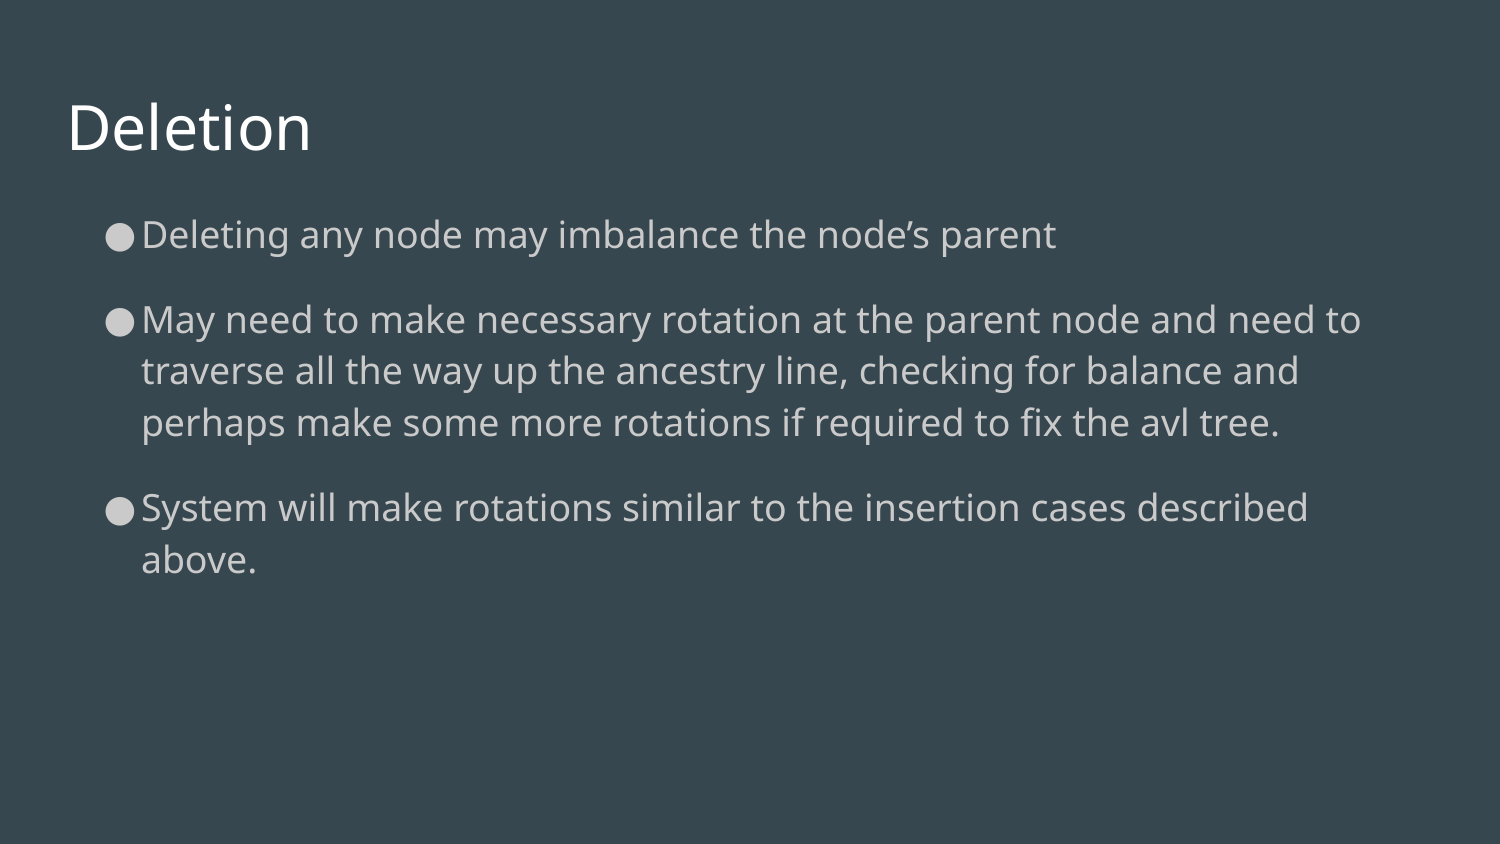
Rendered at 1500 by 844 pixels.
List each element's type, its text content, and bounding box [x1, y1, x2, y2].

list Deleting any node may imbalance the node’s parent May need to make necessary rotation at the parent node and need to traverse all the way up the ancestry line, checking for balance and perhaps make some more rotations if required to fix the avl tree. System will make rotations similar to the insertion cases described above. [51, 189, 1449, 750]
title Deletion [51, 72, 1449, 167]
